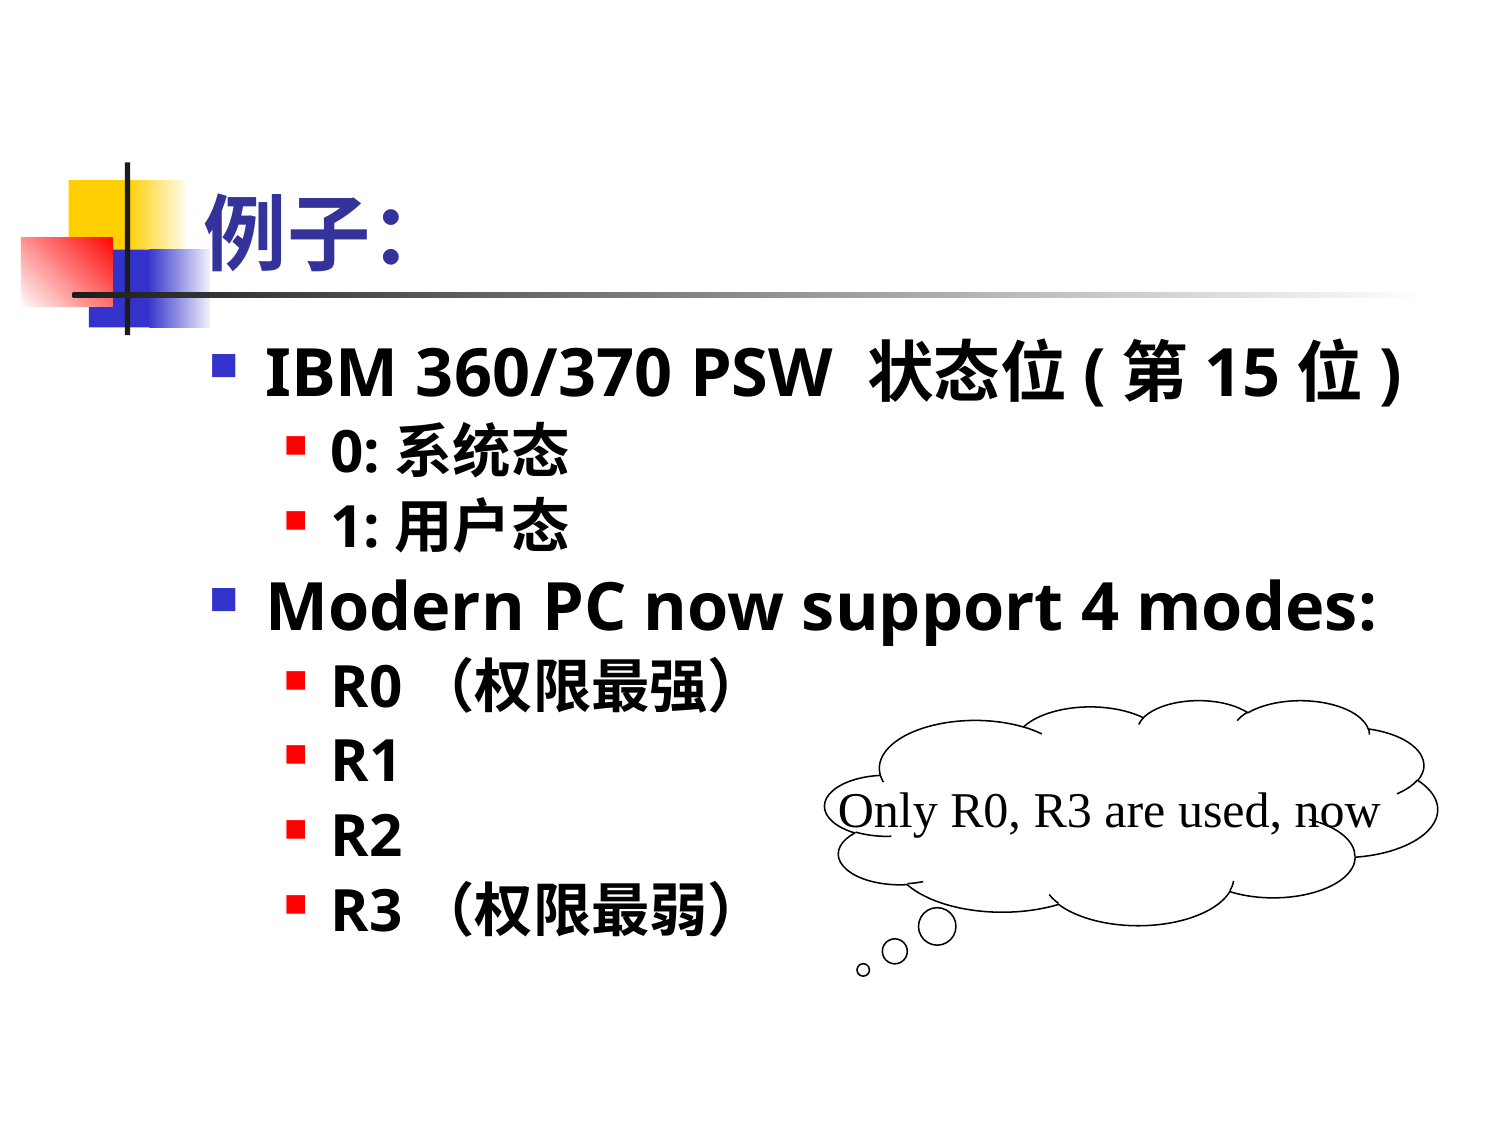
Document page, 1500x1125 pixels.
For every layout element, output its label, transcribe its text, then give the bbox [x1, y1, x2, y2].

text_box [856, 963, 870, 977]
title 例子： [188, 101, 1468, 289]
text_box Only R0, R3 are used, now [824, 700, 1438, 926]
list IBM 360/370 PSW 状态位(第15位) 0:系统态 1:用户态 Modern PC now support 4 modes: R0（权限最强） R1 R2 R3（权限最弱） [193, 330, 1470, 1007]
text_box Only R0, R3 are used, now [918, 907, 956, 946]
text_box Only R0, R3 are used, now [882, 938, 908, 964]
